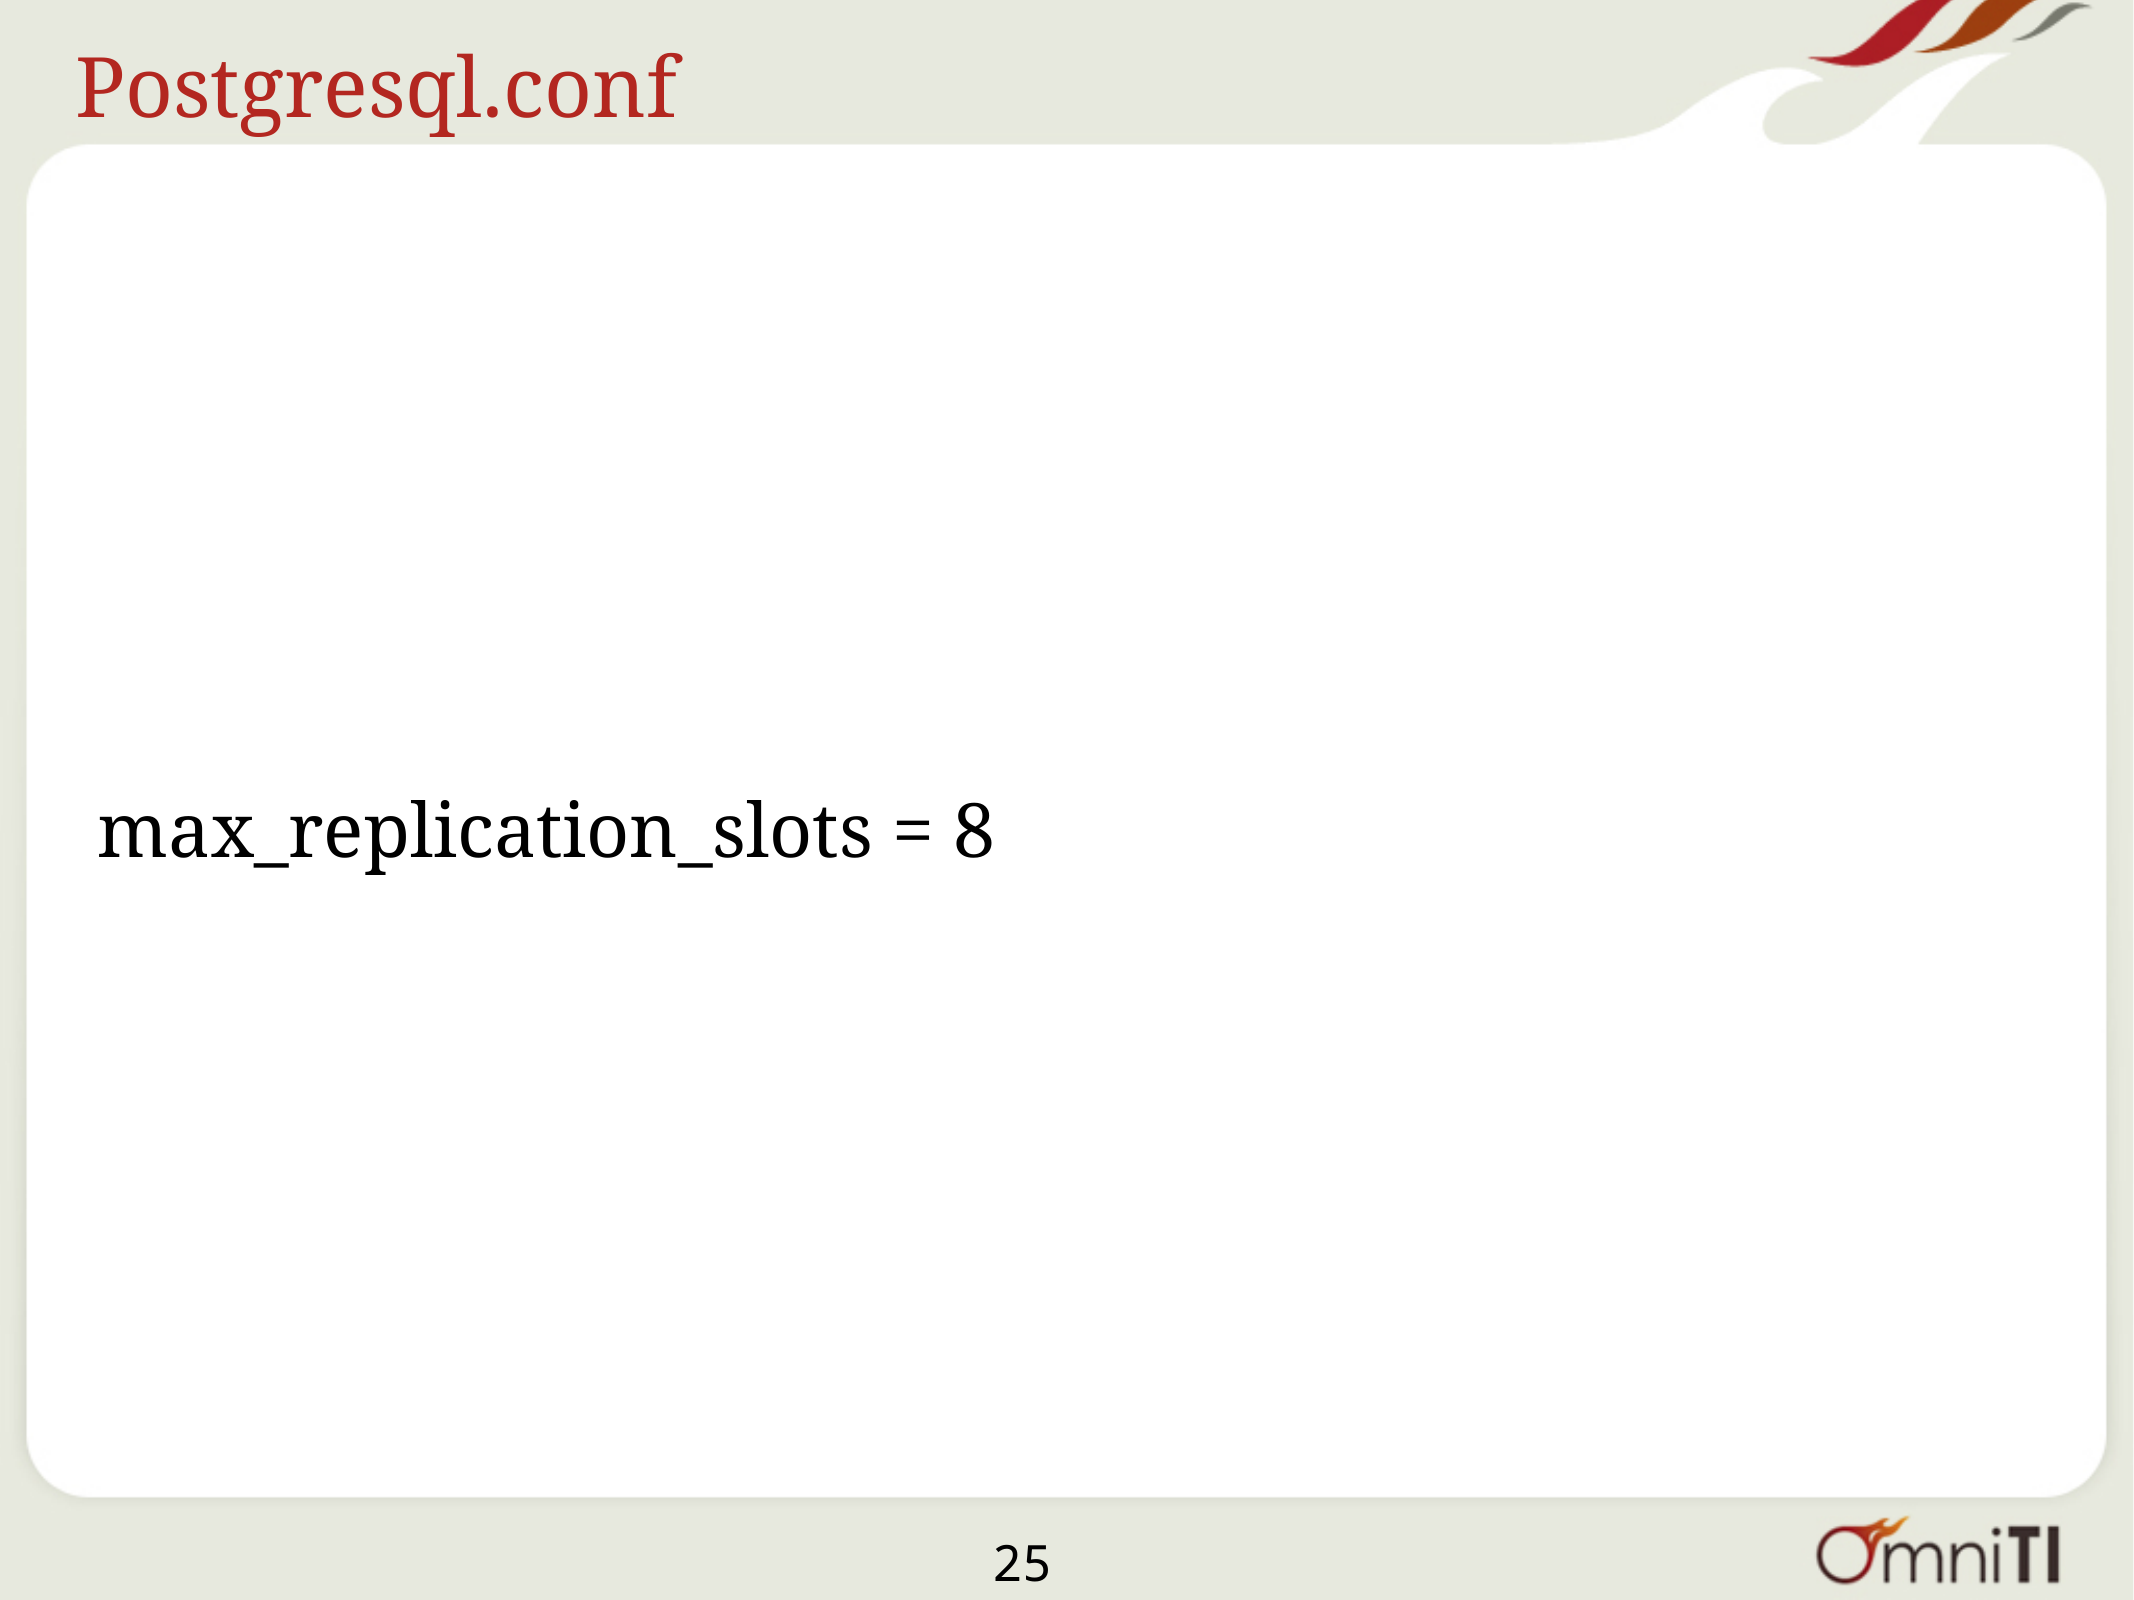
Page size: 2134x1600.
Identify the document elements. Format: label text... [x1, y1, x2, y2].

text_box 25 [941, 1524, 1105, 1599]
picture [0, 0, 2134, 1600]
title Postgresql.conf [66, 5, 1672, 157]
list max_replication_slots = 8 [53, 157, 1926, 1499]
